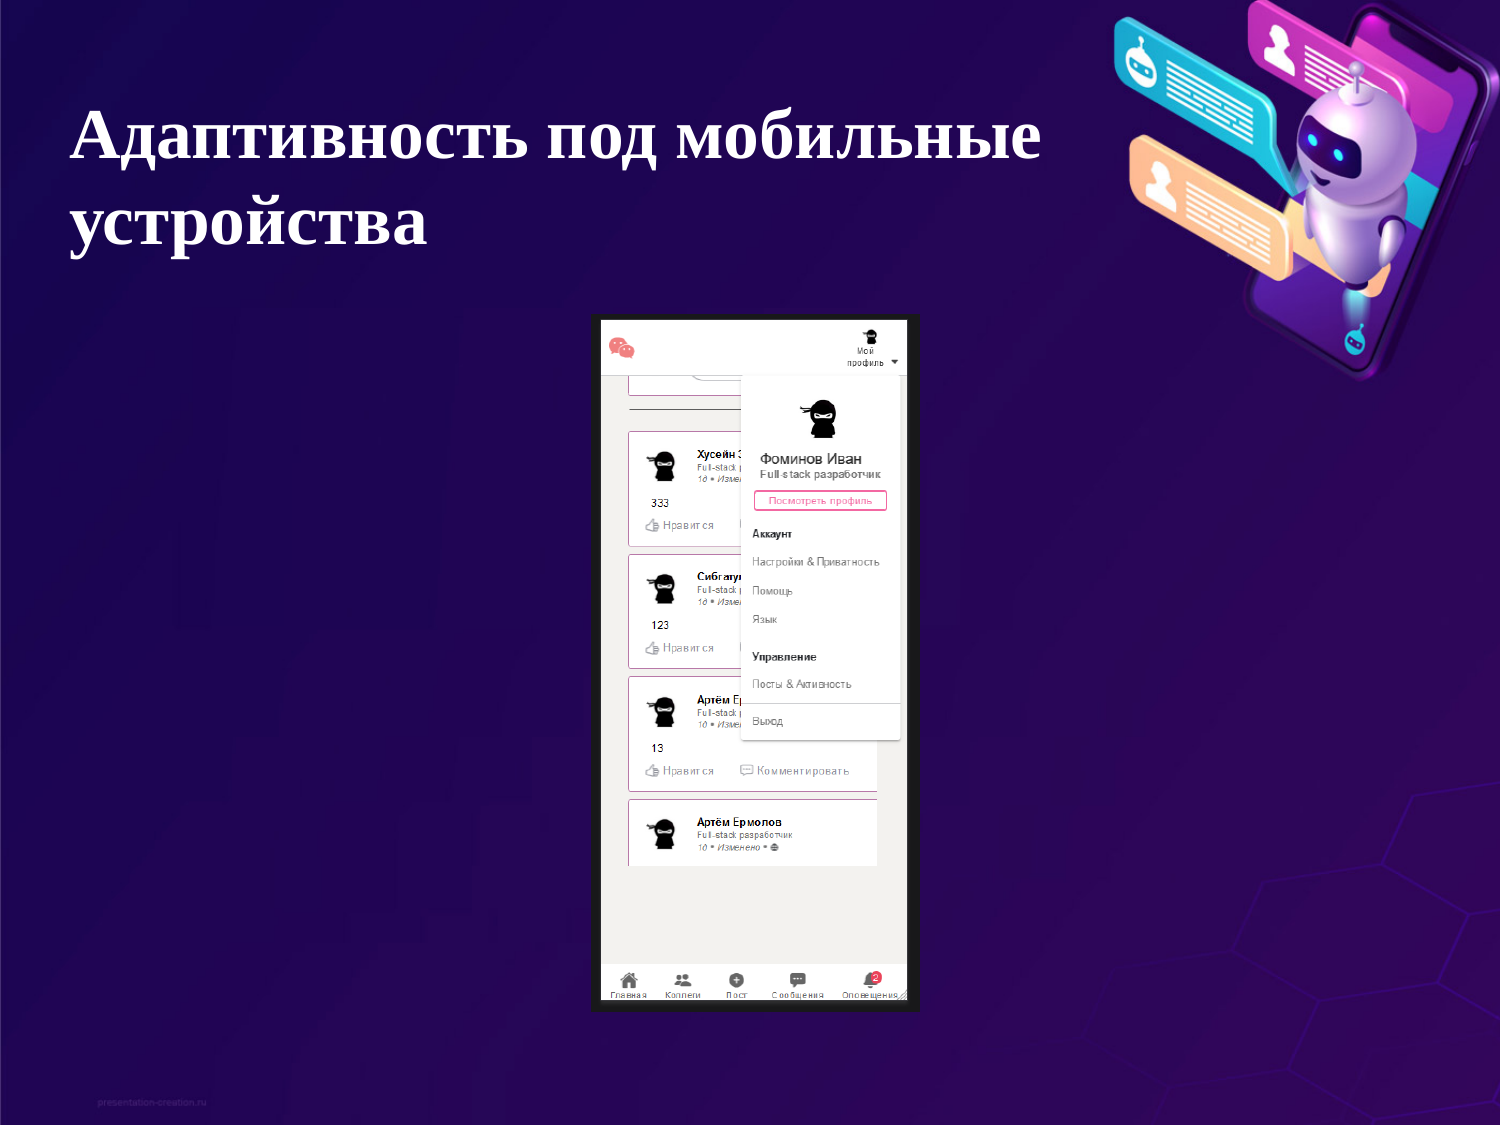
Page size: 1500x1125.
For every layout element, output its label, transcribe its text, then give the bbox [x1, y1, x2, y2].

picture [0, 0, 1500, 1125]
title Адаптивность под мобильные устройства [54, 78, 1130, 267]
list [591, 314, 921, 1012]
